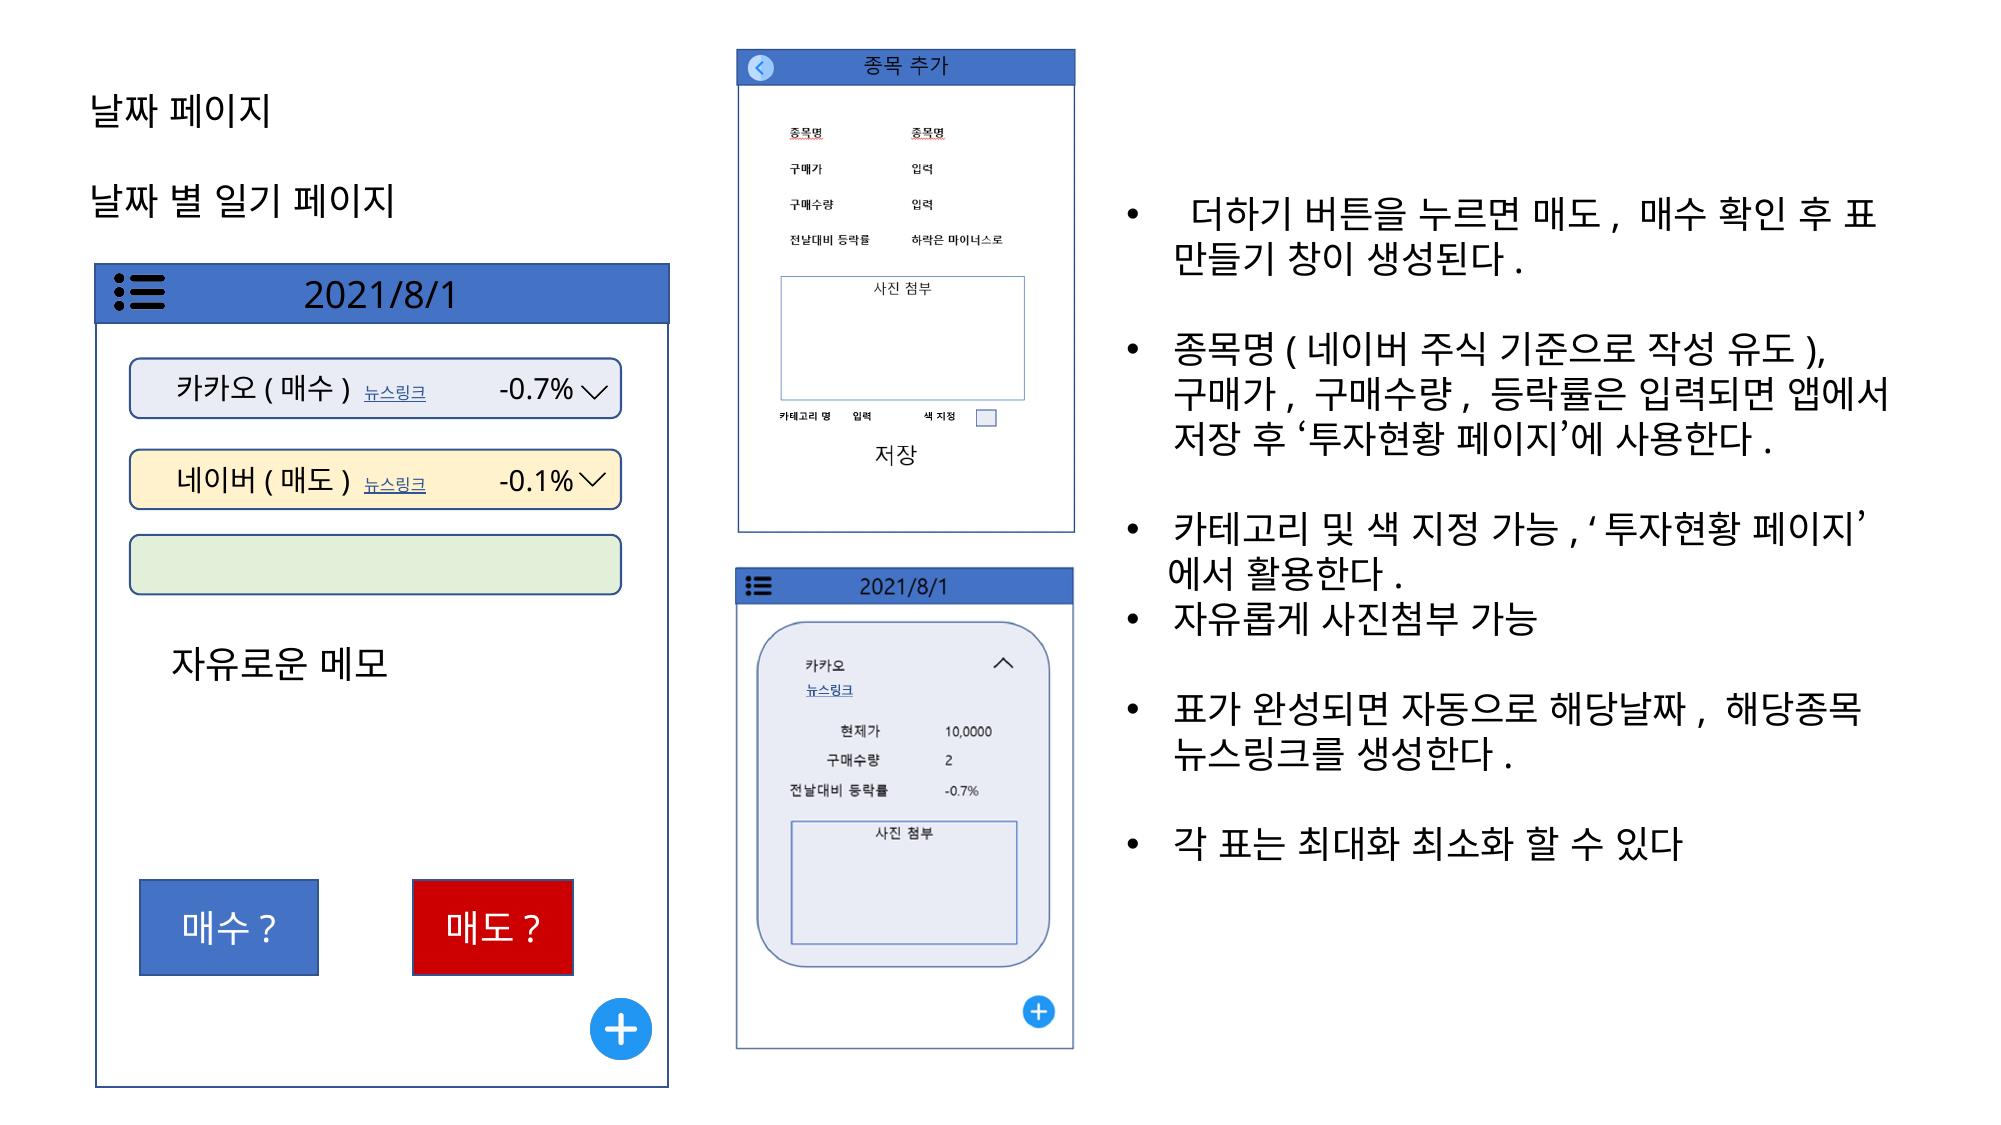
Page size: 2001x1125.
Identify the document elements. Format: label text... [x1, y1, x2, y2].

text_box 매도? [412, 879, 574, 976]
text_box 매수? [139, 879, 319, 976]
text_box 네이버(매도) 뉴스링크 -0.1% [128, 448, 623, 511]
picture [735, 47, 1076, 535]
picture [590, 998, 652, 1060]
picture [581, 379, 608, 406]
text_box [128, 533, 623, 596]
picture [114, 267, 165, 317]
text_box [95, 324, 669, 1088]
text_box 카카오(매수) 뉴스링크 -0.7% [128, 357, 623, 420]
text_box 자유로운 메모 [156, 633, 606, 693]
text_box 2021/8/1 [94, 263, 670, 324]
text_box 날짜 페이지 날짜 별 일기 페이지 [75, 80, 735, 231]
picture [735, 566, 1075, 1050]
picture [579, 466, 606, 493]
text_box 더하기 버튼을 누르면 매도, 매수 확인 후 표 만들기 창이 생성된다. 종목명(네이버 주식 기준으로 작성 유도), 구매가, 구매수량, 등락률은 입력되면 앱에서 저장 후 ‘투자현황 페이지’에 사용한다. 카테고리 및 색 지정 가능, ‘투자현황 페이지’ 에서 활용한다. 자유롭게 사진첨부 가능 표가 완성되면 자동으로 해당날짜, 해당종목 뉴스링크를 생성한다. 각 표는 최대화 최소화 할 수 있다 [1111, 183, 1925, 874]
